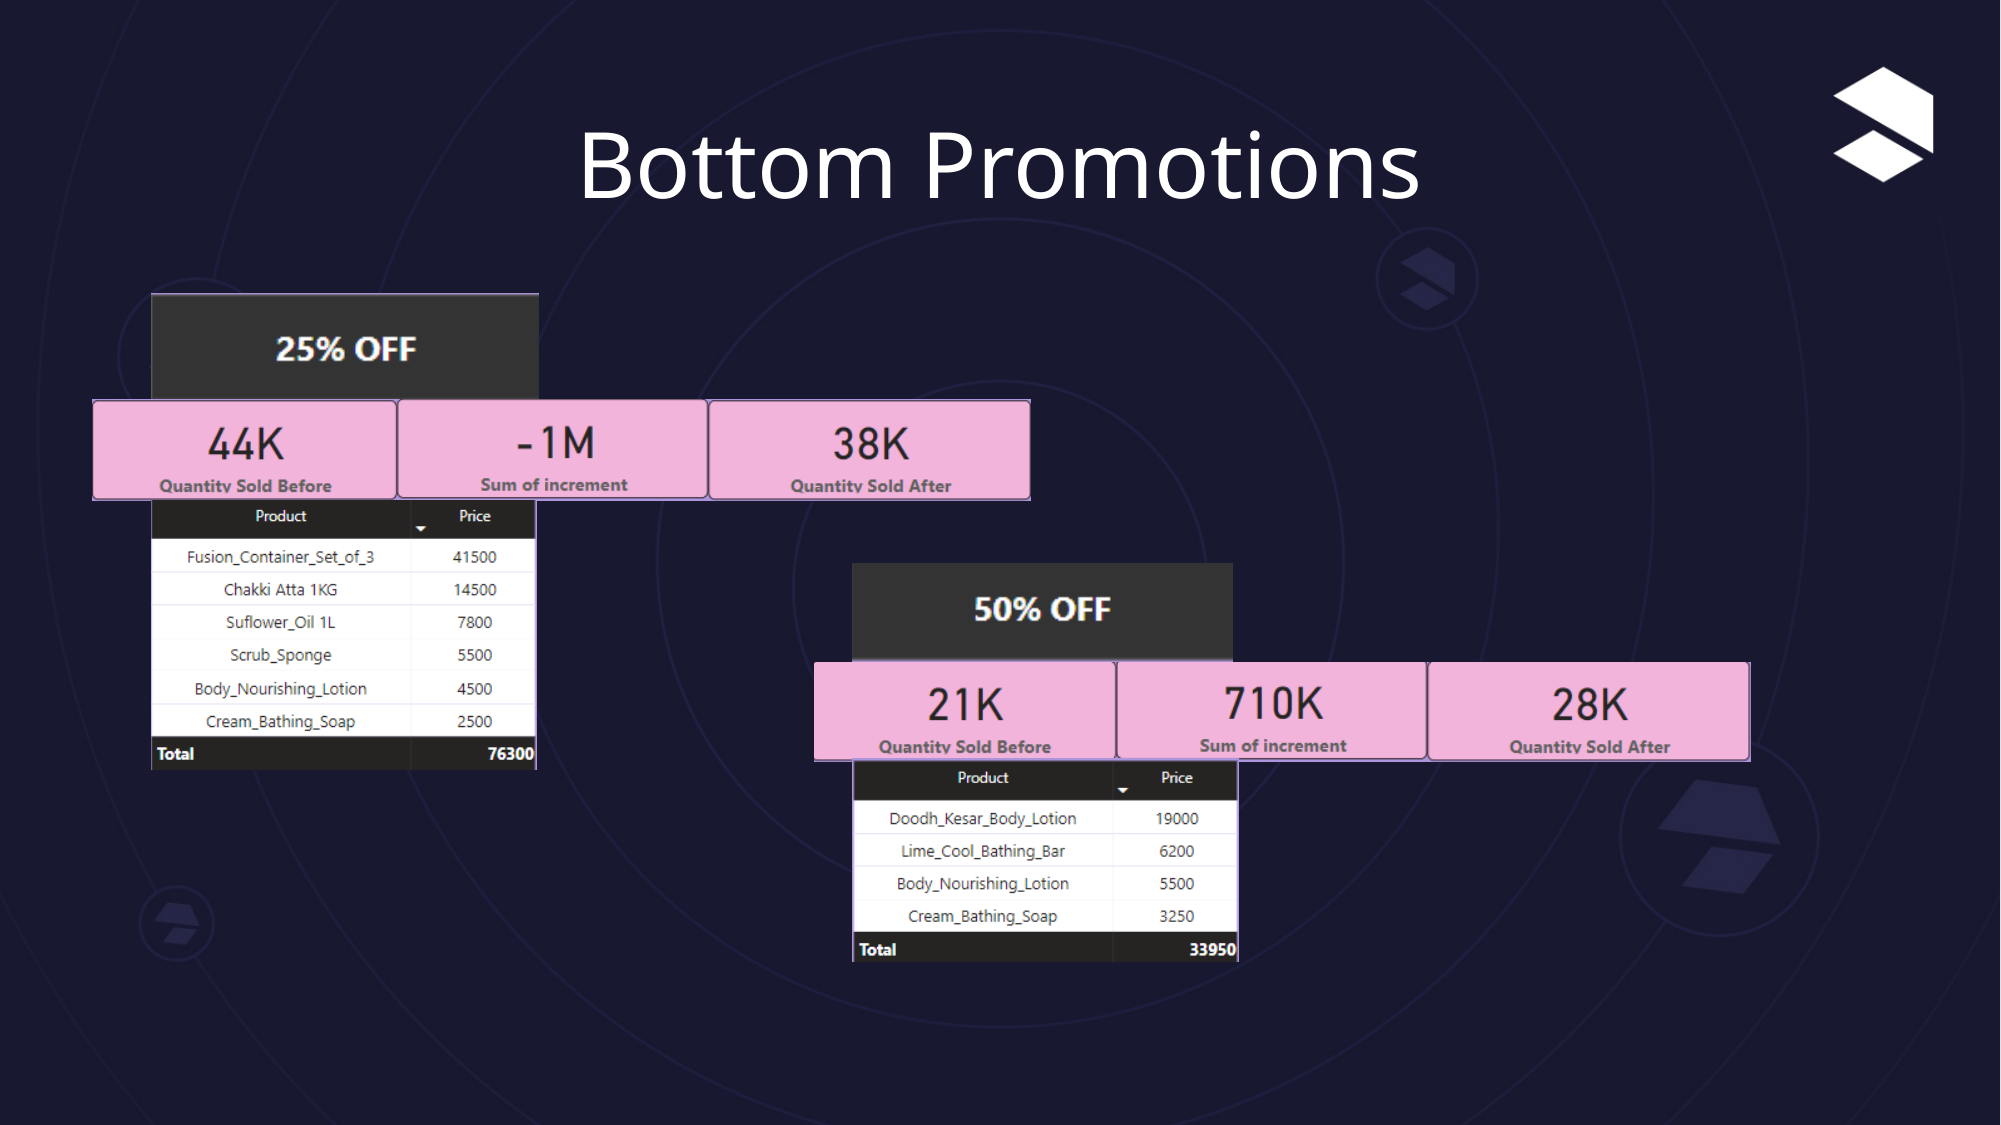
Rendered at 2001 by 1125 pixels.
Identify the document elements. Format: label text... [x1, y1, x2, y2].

picture [0, 0, 2001, 1125]
title Bottom Promotions [137, 59, 1863, 278]
